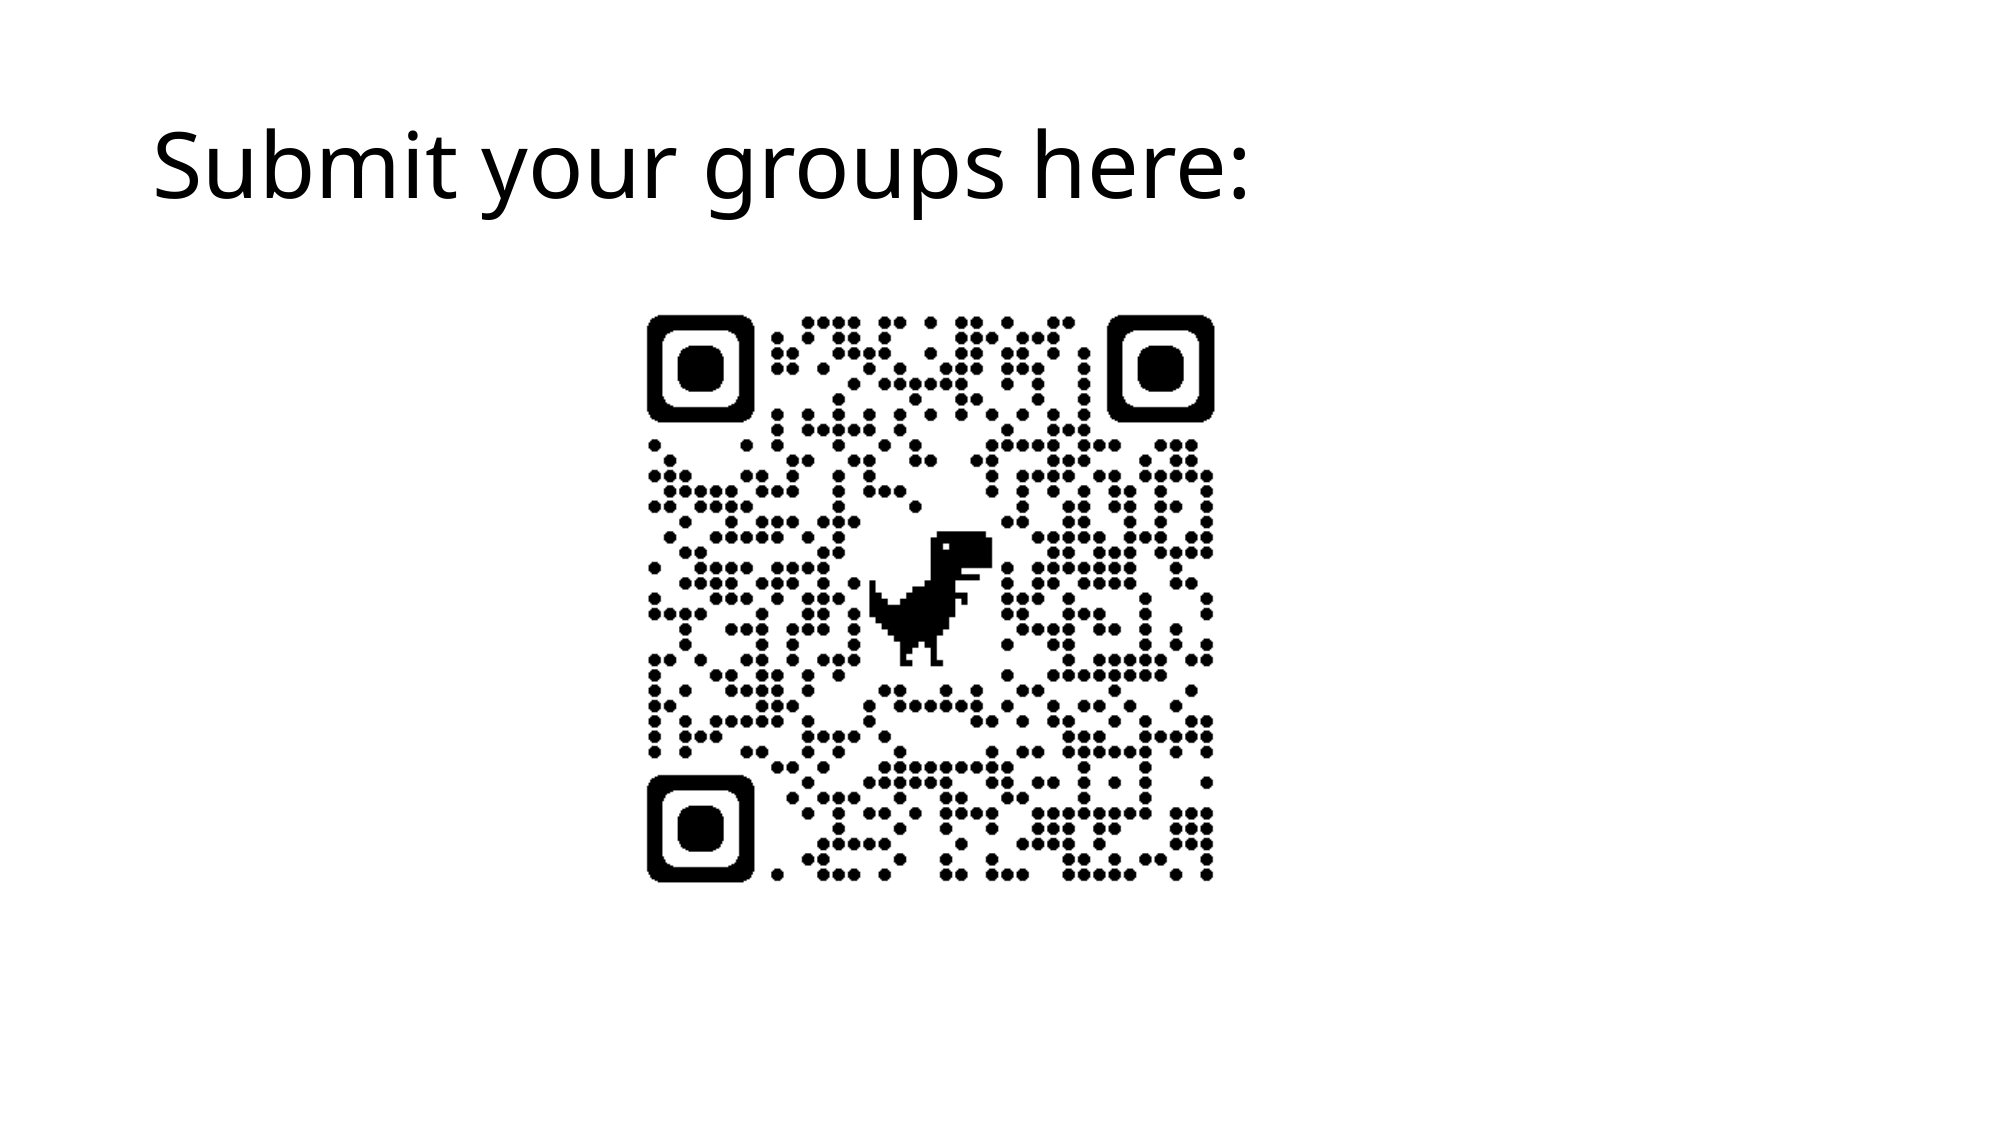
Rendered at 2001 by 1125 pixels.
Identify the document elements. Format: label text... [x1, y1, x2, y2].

picture [585, 253, 1277, 945]
title Submit your groups here: [137, 59, 1863, 278]
